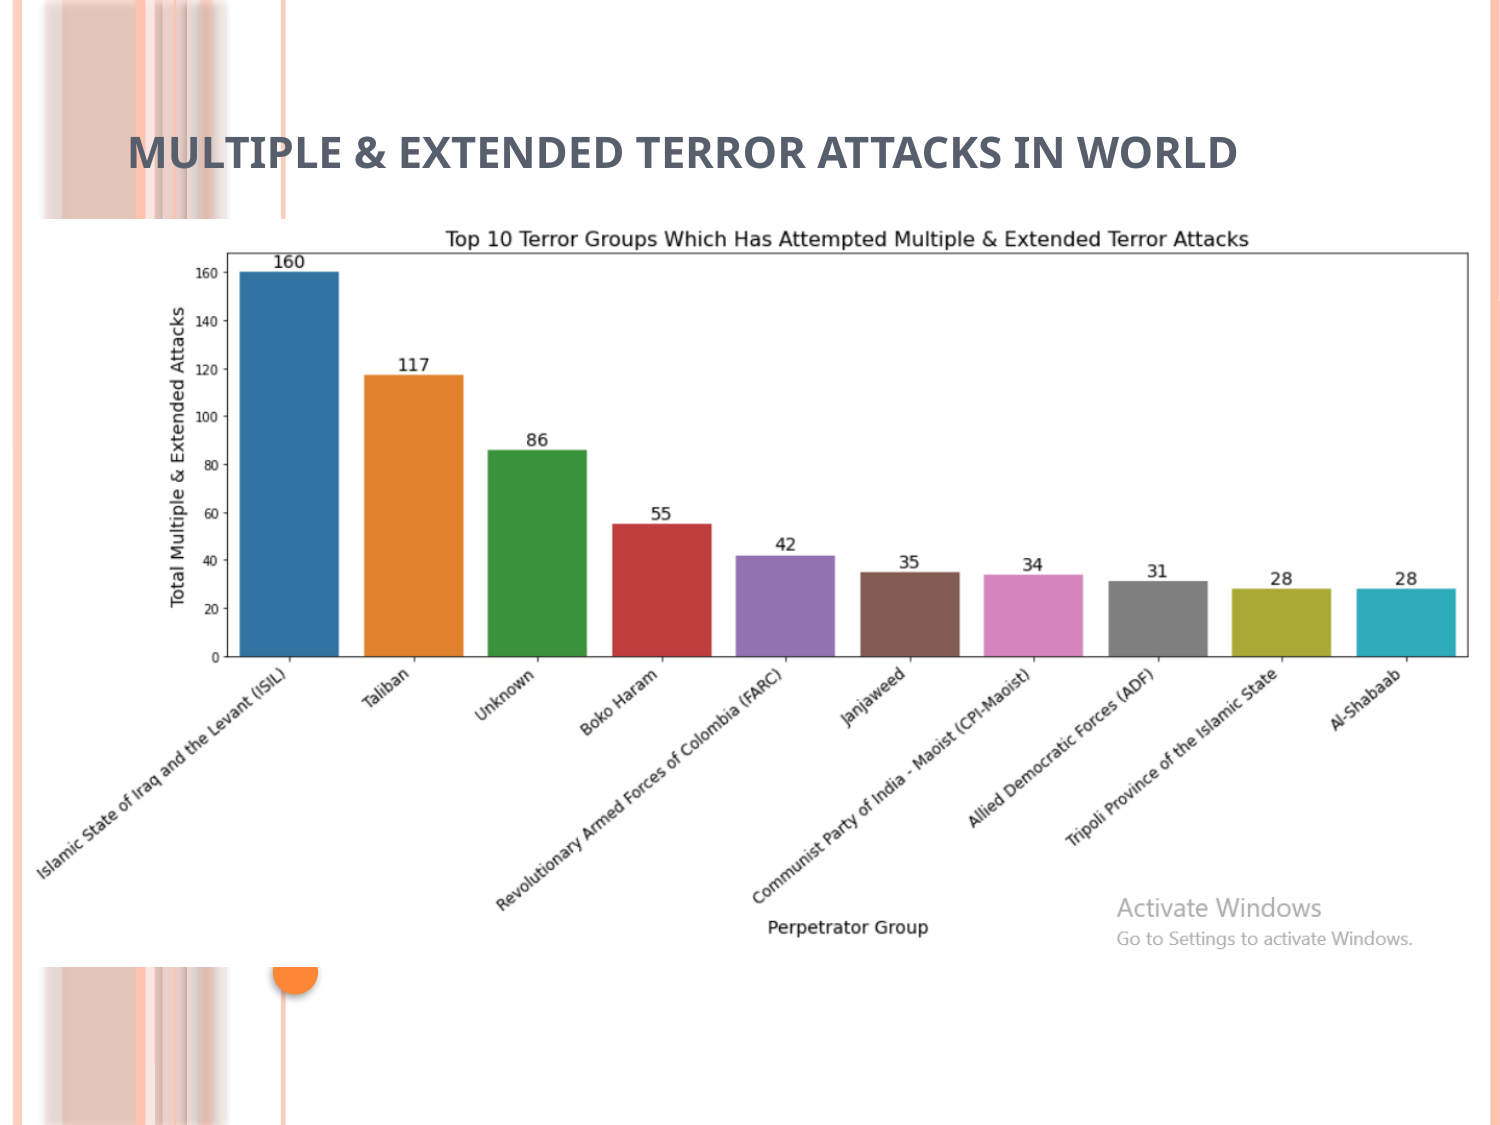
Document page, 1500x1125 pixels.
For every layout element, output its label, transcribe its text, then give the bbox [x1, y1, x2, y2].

title Multiple & Extended Terror Attacks In World [112, 78, 1388, 185]
picture [28, 219, 1472, 968]
